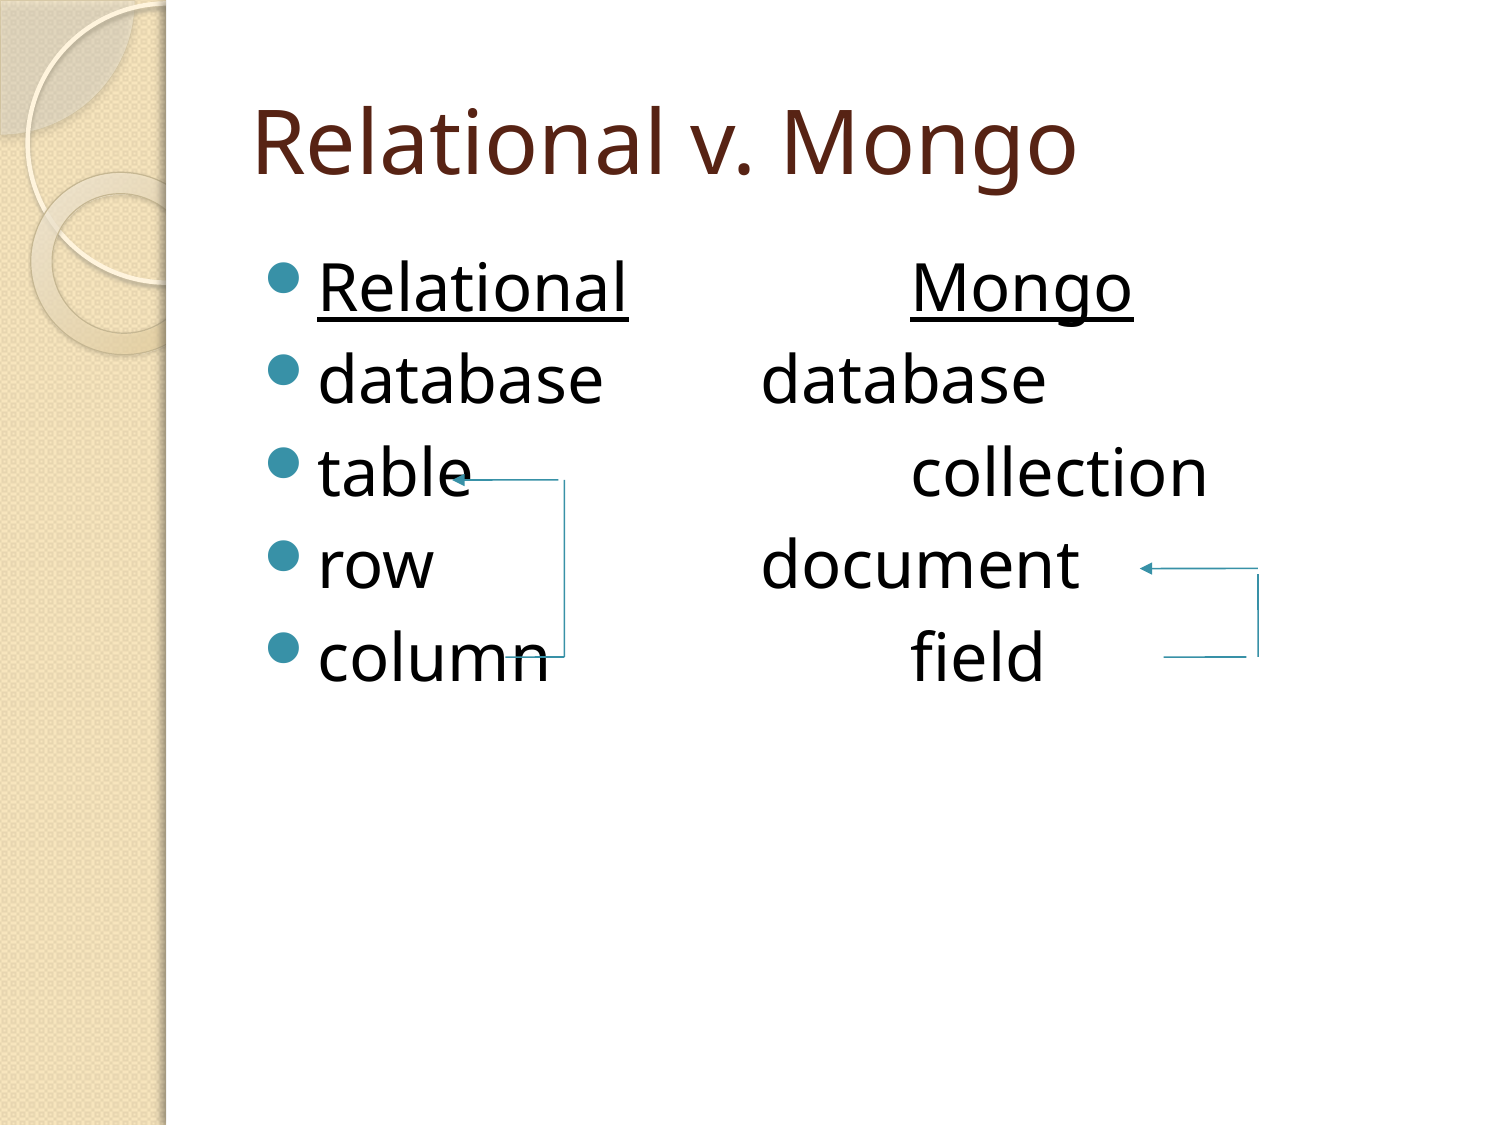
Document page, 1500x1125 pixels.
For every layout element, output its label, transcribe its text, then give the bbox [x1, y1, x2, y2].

text_box [452, 473, 559, 487]
list Relational Mongo database database table collection row document column field [235, 237, 1466, 1025]
text_box [1139, 562, 1258, 575]
title Relational v. Mongo [235, 45, 1466, 233]
